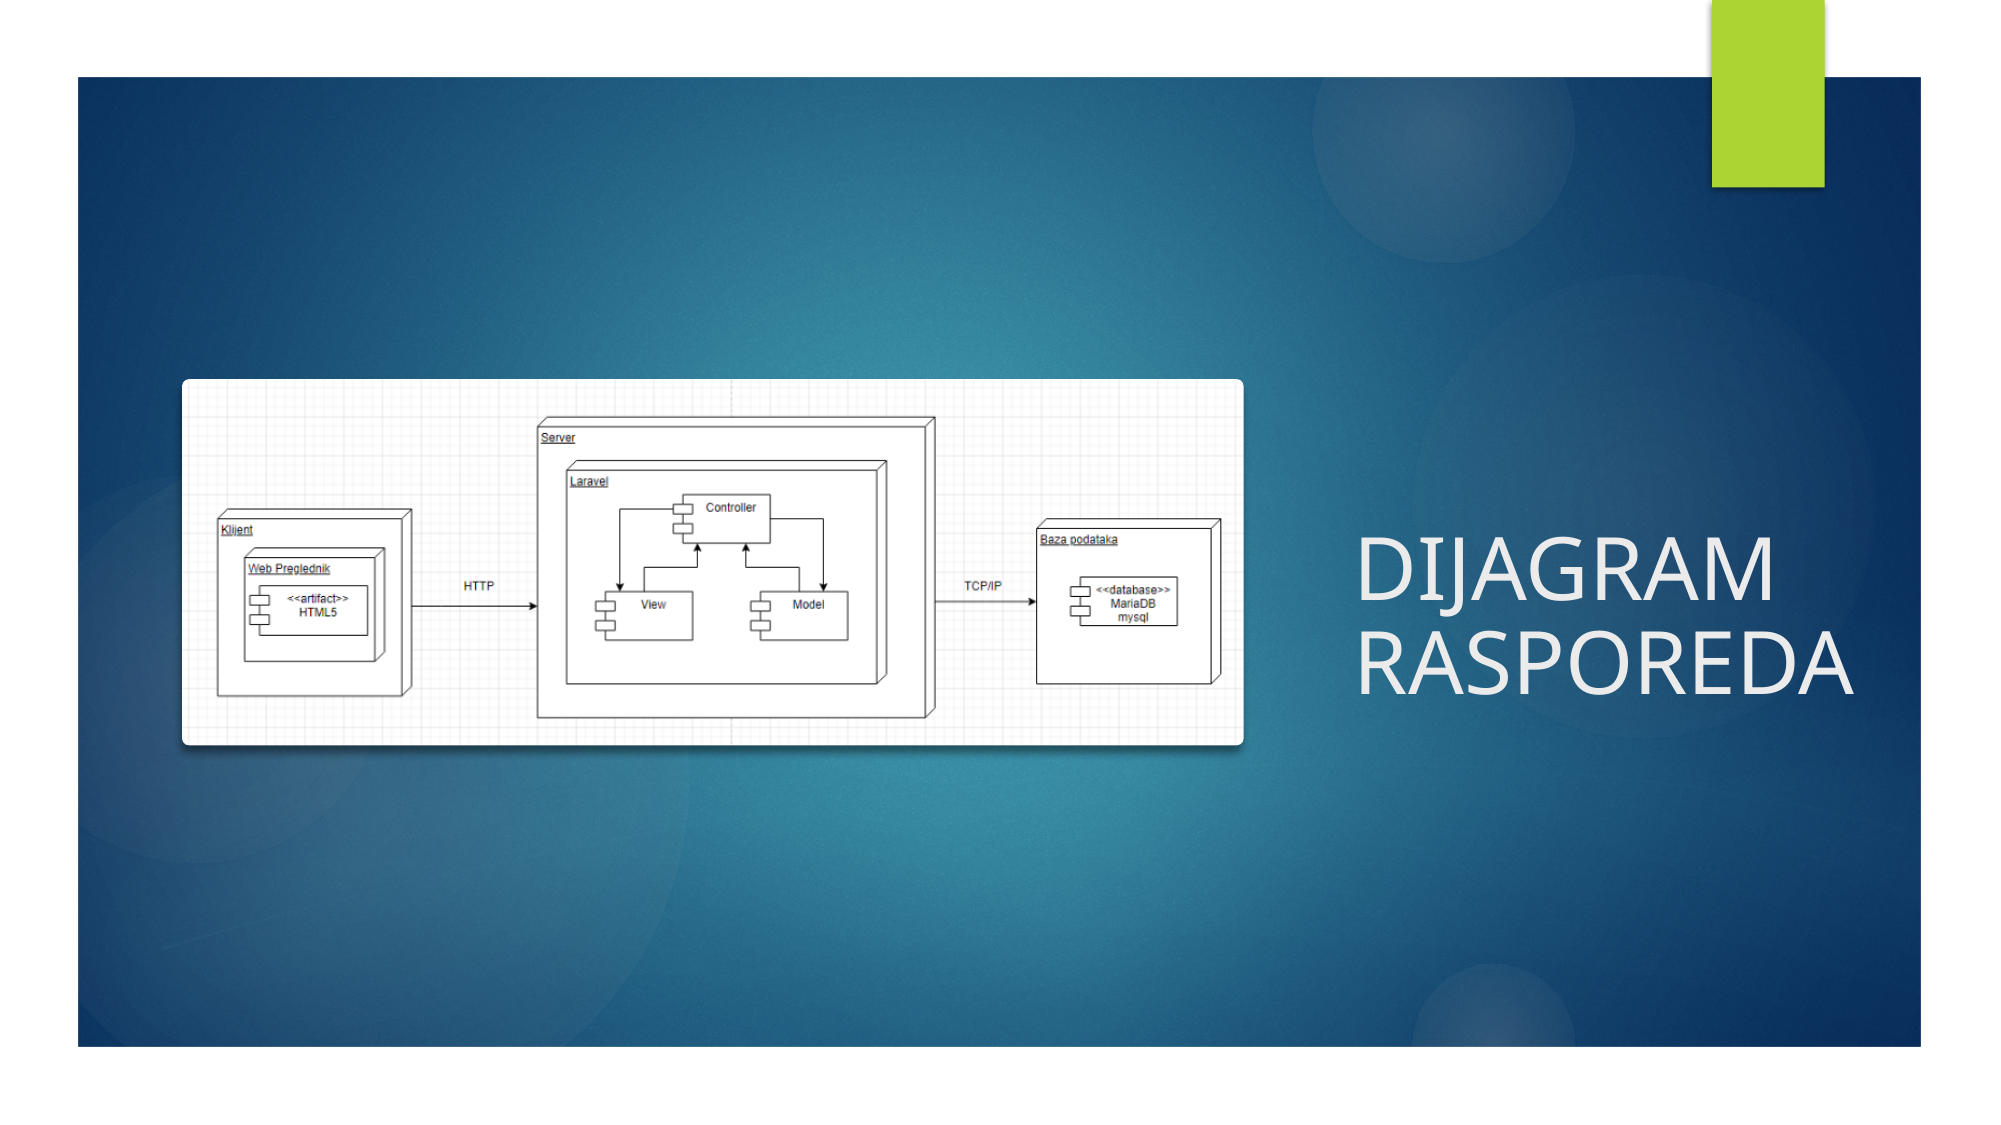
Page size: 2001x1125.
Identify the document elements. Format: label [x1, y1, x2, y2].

list [181, 378, 1244, 746]
text_box [0, 0, 2000, 1125]
